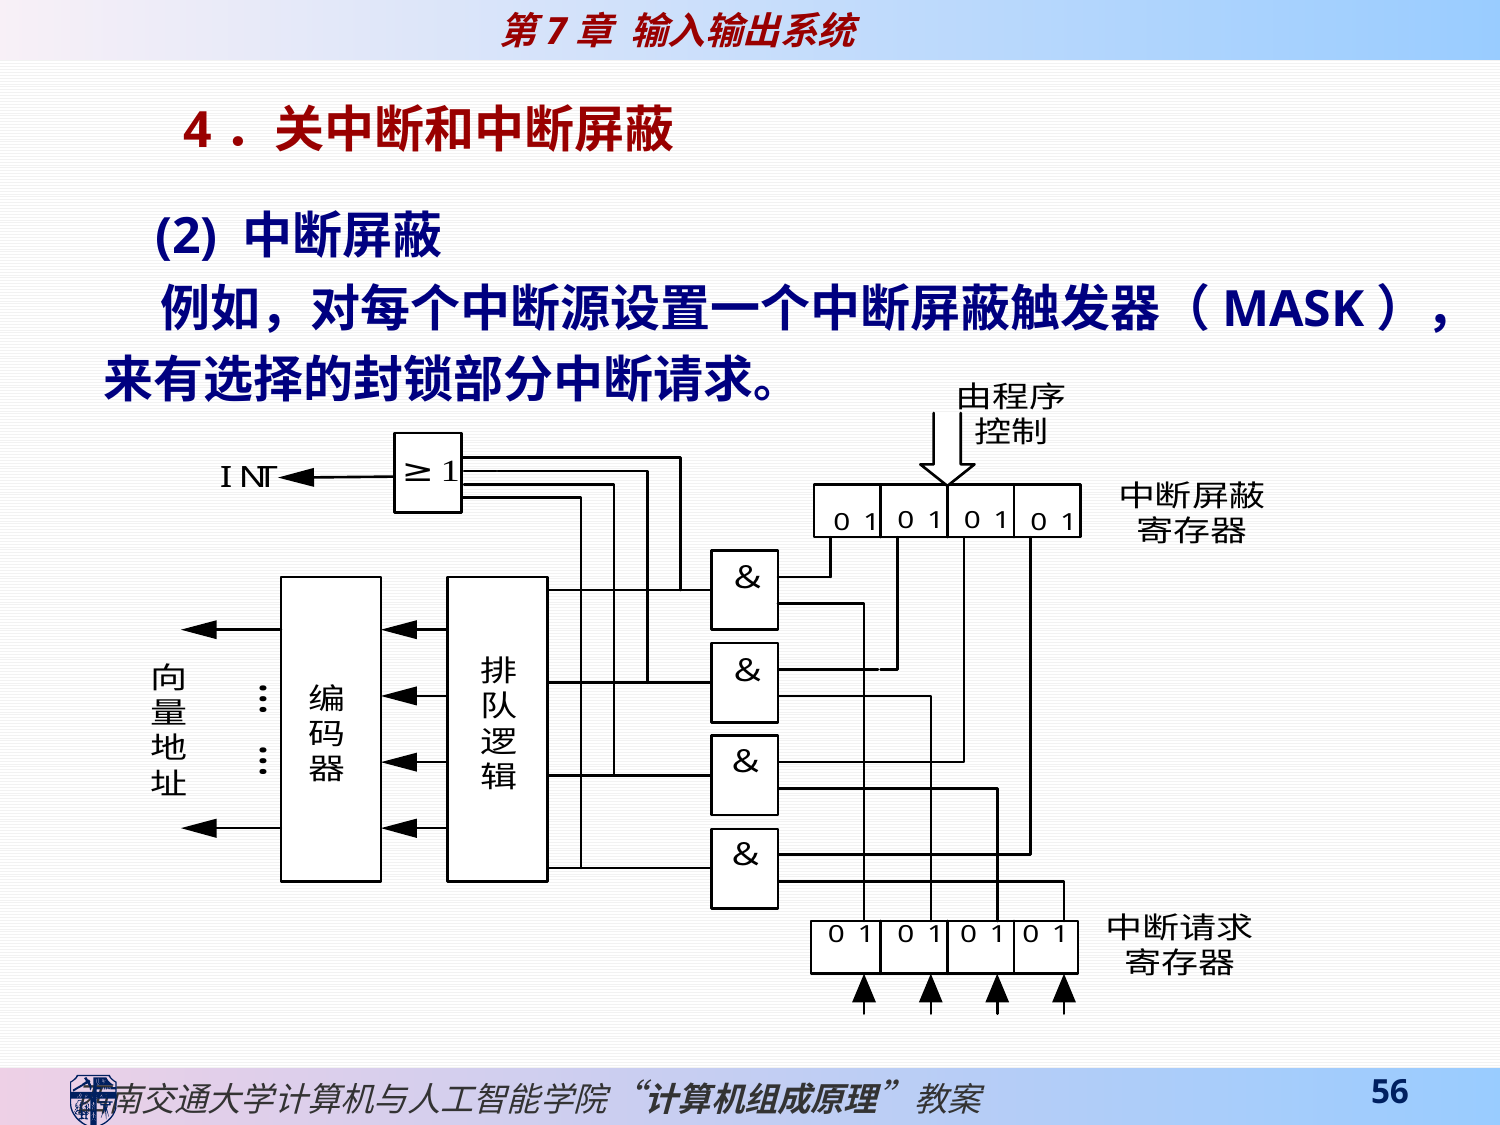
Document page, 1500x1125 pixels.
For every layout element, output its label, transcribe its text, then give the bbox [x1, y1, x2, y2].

text_box 4．关中断和中断屏蔽 [112, 78, 1412, 158]
text_box (2) 中断屏蔽 例如，对每个中断源设置一个中断屏蔽触发器（MASK），来有选择的封锁部分中断请求。 [88, 184, 1500, 416]
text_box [76, 349, 1331, 1048]
